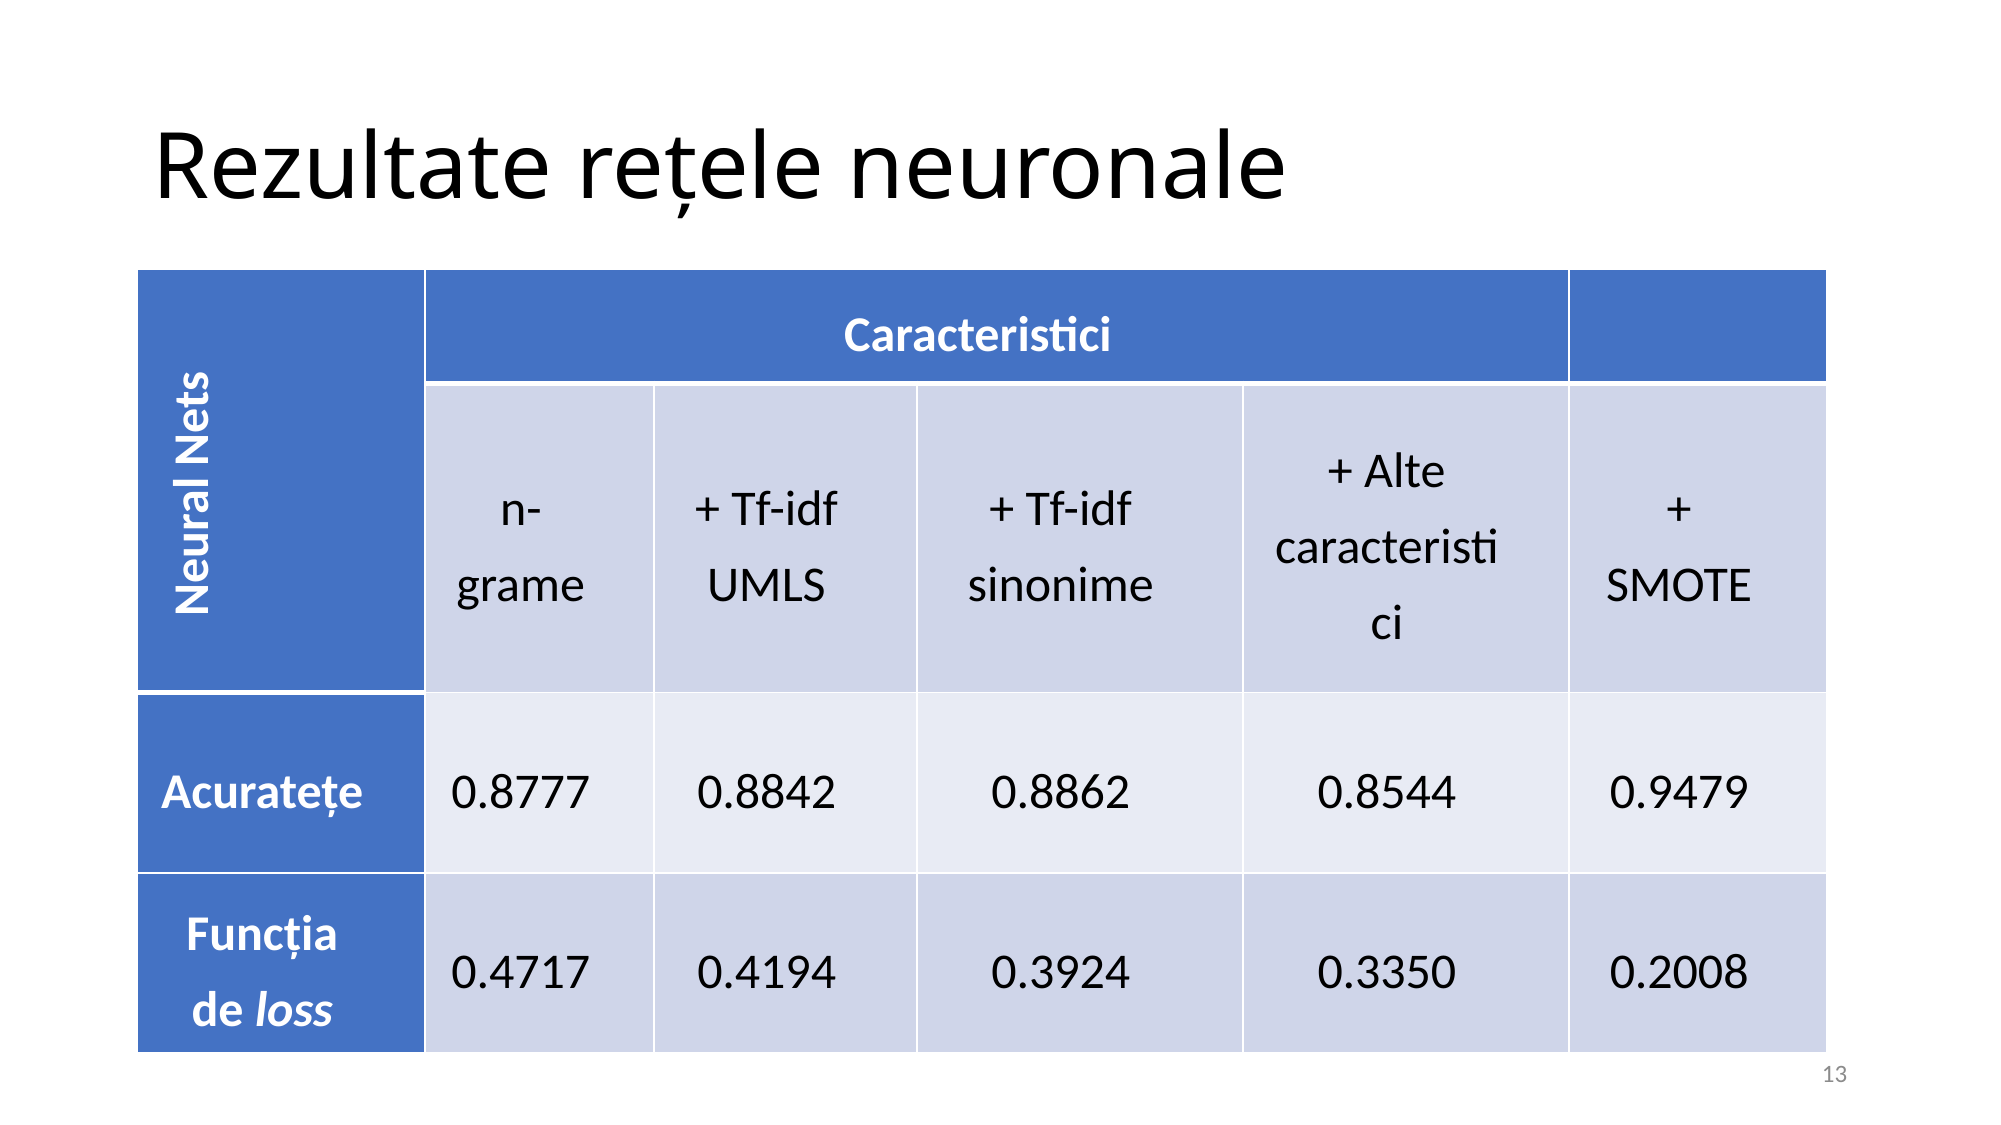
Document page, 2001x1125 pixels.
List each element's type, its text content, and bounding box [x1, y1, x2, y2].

table_header Neural Nets [138, 270, 424, 690]
table_cell 0.4717 [426, 874, 653, 1052]
table_cell 0.2008 [1570, 874, 1826, 1052]
table_cell n-grame [426, 386, 653, 692]
table_cell + SMOTE [1570, 386, 1826, 692]
table_cell 0.8842 [655, 693, 916, 872]
slide_number 13 [1412, 1042, 1863, 1103]
table_header [1570, 270, 1826, 381]
table_cell 0.3350 [1244, 874, 1568, 1052]
table_cell 0.3924 [918, 874, 1242, 1052]
table_cell 0.4194 [655, 874, 916, 1052]
table_cell 0.8862 [918, 693, 1242, 872]
table_cell Acuratețe [138, 695, 424, 872]
table_cell + Alte caracteristici [1244, 386, 1568, 692]
table_cell Funcția de loss [138, 874, 424, 1052]
table_cell 0.8544 [1244, 693, 1568, 872]
table_cell 0.8777 [426, 693, 653, 872]
table_cell + Tf-idf UMLS [655, 386, 916, 692]
table_cell 0.9479 [1570, 693, 1826, 872]
table_cell + Tf-idf sinonime [918, 386, 1242, 692]
table_header Caracteristici [426, 270, 1568, 381]
title Rezultate rețele neuronale [137, 59, 1863, 278]
